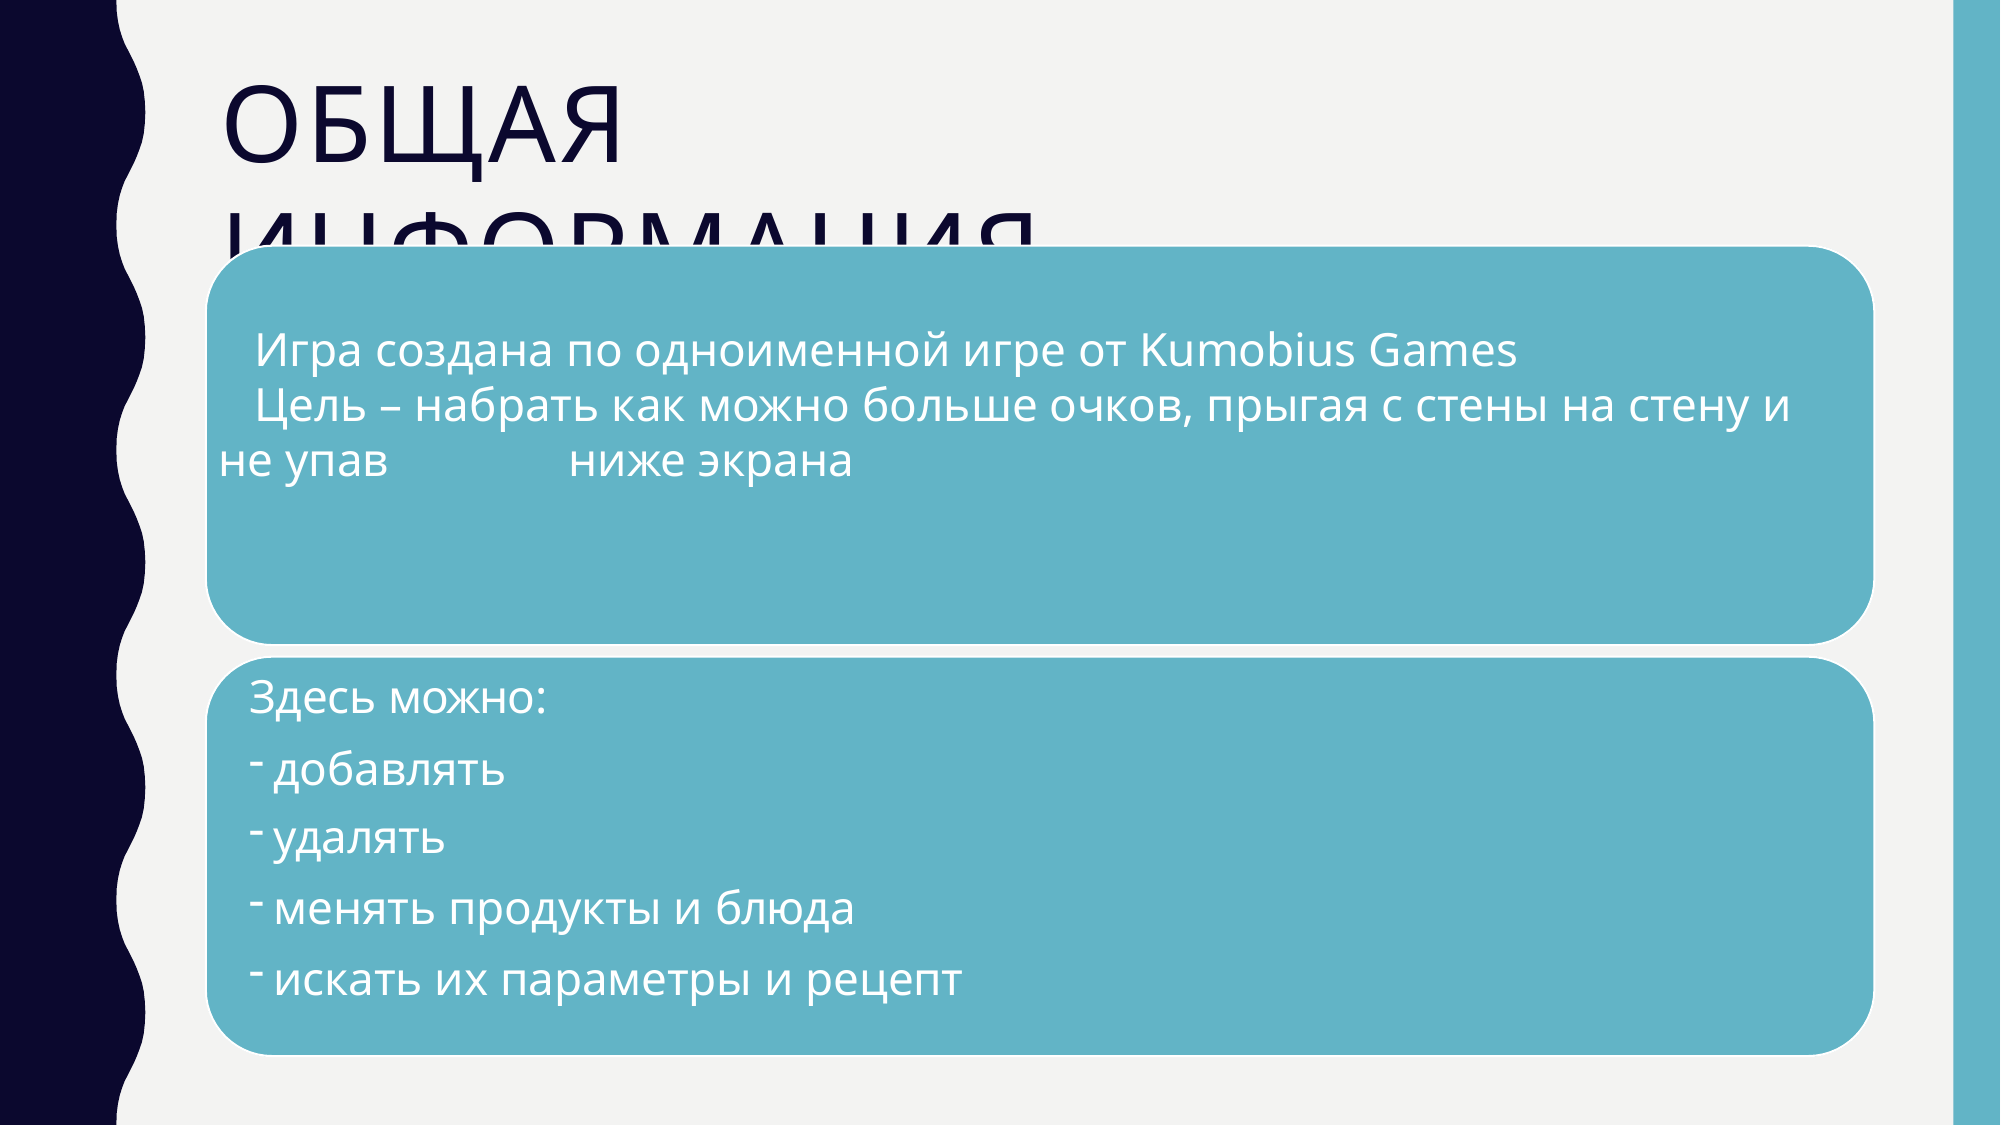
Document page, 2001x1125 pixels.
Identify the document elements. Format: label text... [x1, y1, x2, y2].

title ОБЩАЯ ИНФОРМАЦИЯ [218, 53, 1243, 242]
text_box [204, 244, 1876, 647]
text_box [204, 655, 1876, 1058]
